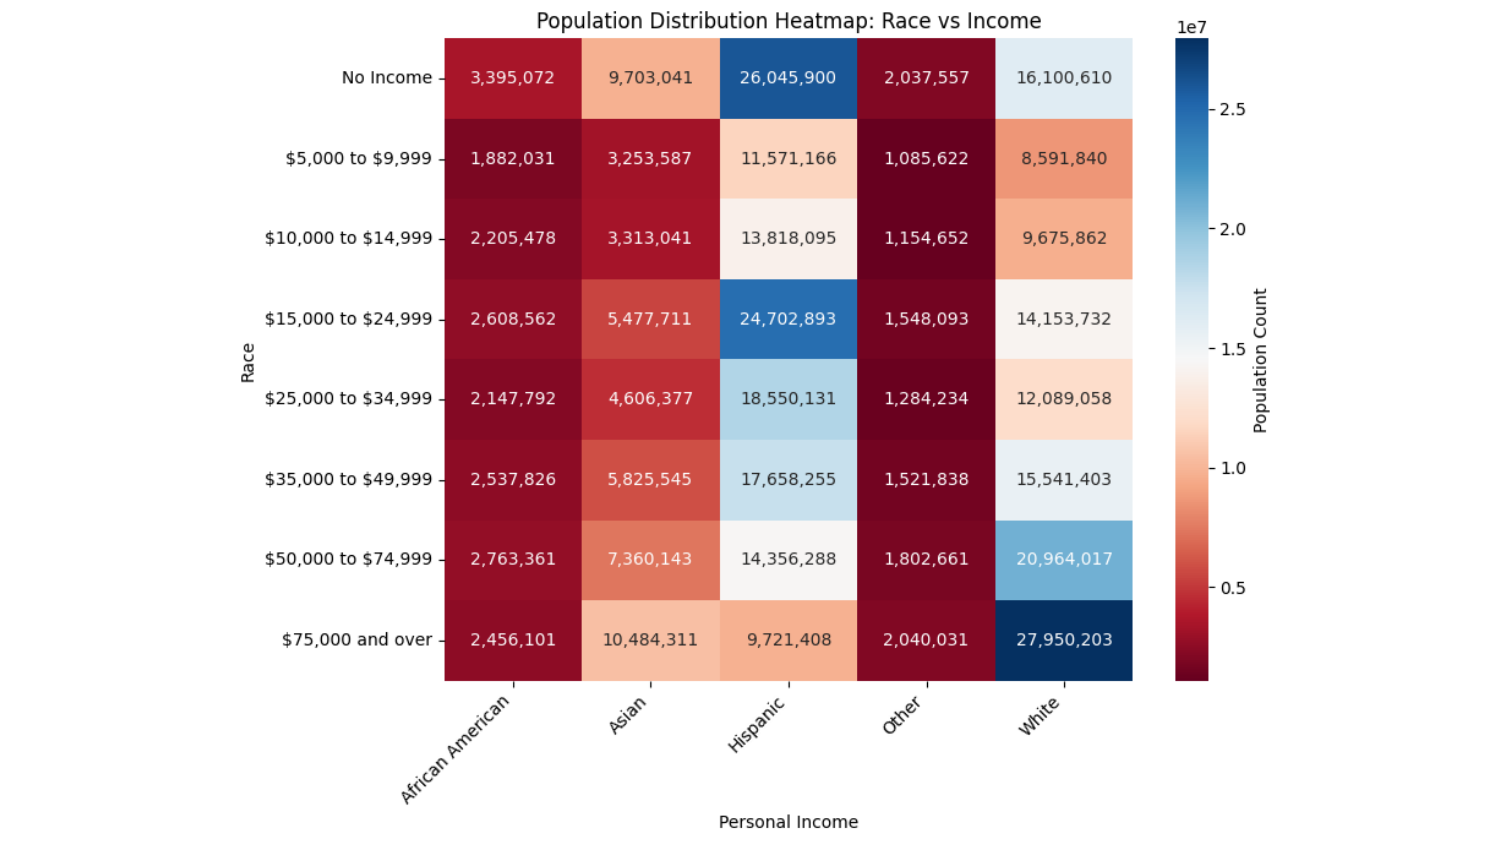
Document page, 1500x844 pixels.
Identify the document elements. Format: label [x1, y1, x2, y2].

picture [228, 0, 1282, 844]
